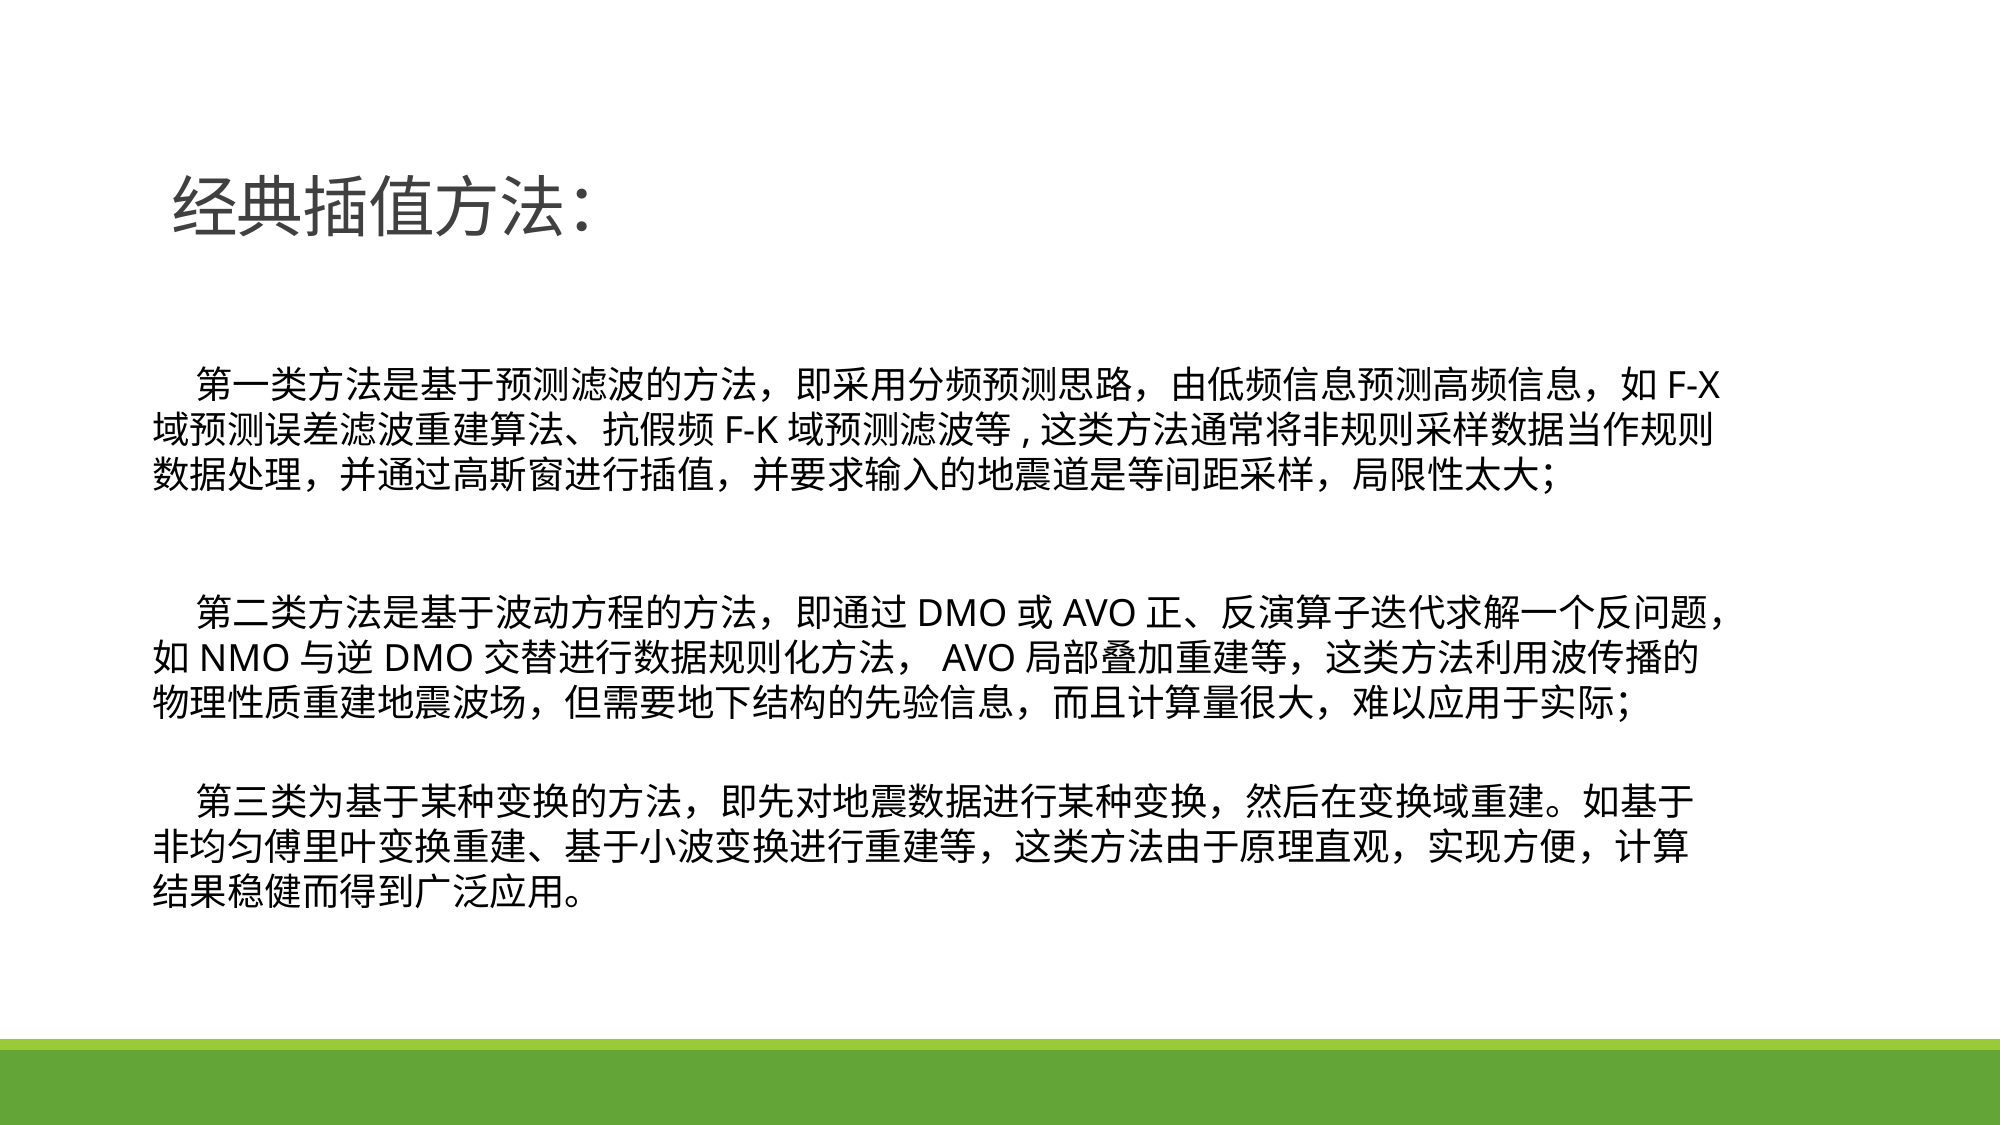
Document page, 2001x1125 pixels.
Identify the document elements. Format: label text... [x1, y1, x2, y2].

text_box 第二类方法是基于波动方程的方法，即通过DMO或AVO正、反演算子迭代求解一个反问题，如NMO与逆DMO交替进行数据规则化方法，AVO局部叠加重建等，这类方法利用波传播的物理性质重建地震波场，但需要地下结构的先验信息，而且计算量很大，难以应用于实际； [137, 581, 1733, 732]
title 经典插值方法： [156, 15, 1807, 253]
text_box 第三类为基于某种变换的方法，即先对地震数据进行某种变换，然后在变换域重建。如基于非均匀傅里叶变换重建、基于小波变换进行重建等，这类方法由于原理直观，实现方便，计算结果稳健而得到广泛应用。 [137, 770, 1728, 966]
text_box 第一类方法是基于预测滤波的方法，即采用分频预测思路，由低频信息预测高频信息，如F-X域预测误差滤波重建算法、抗假频F-K域预测滤波等,这类方法通常将非规则采样数据当作规则数据处理，并通过高斯窗进行插值，并要求输入的地震道是等间距采样，局限性太大； [137, 353, 1758, 504]
